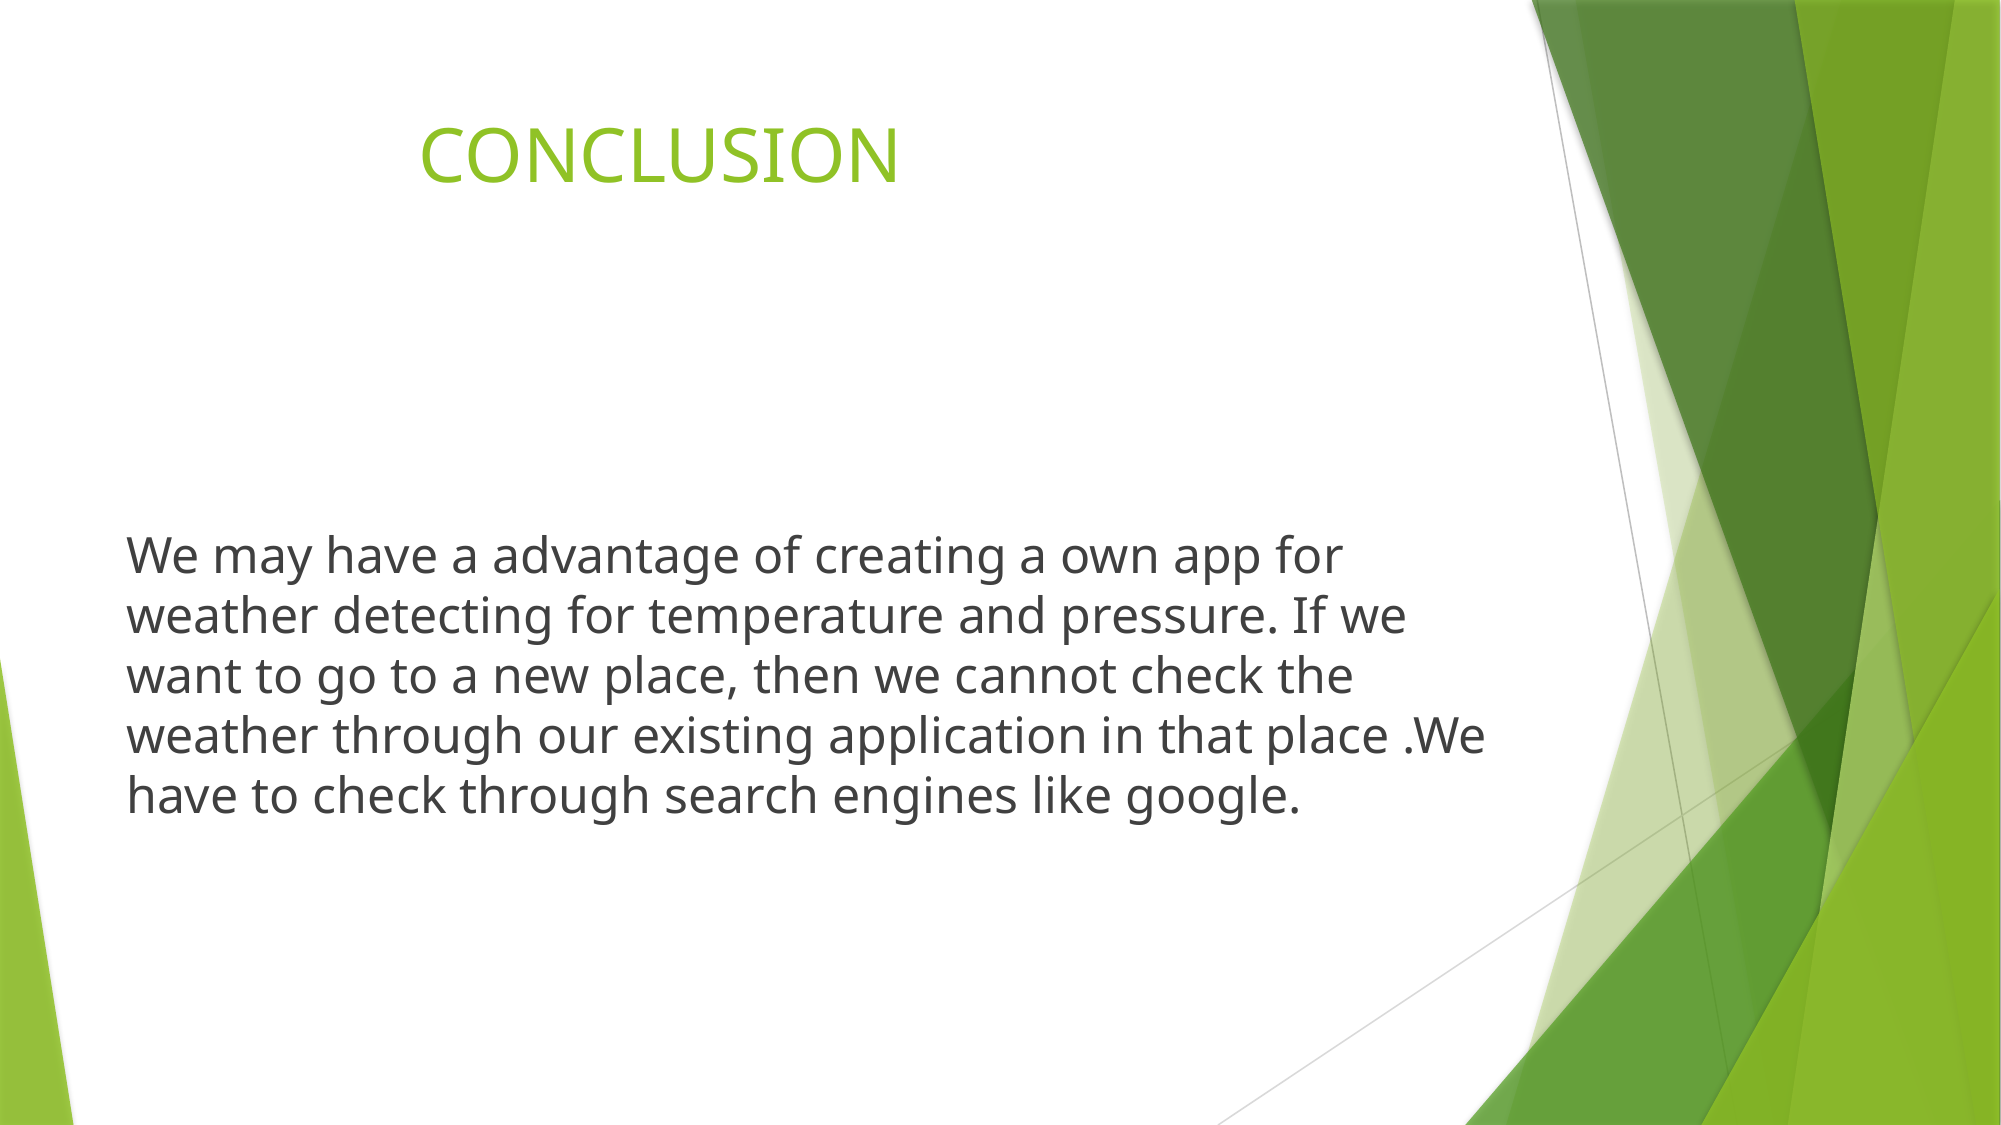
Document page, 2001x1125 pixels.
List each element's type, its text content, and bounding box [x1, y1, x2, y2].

list We may have a advantage of creating a own app for weather detecting for temperature and pressure. If we want to go to a new place, then we cannot check the weather through our existing application in that place .We have to check through search engines like google. [111, 354, 1522, 992]
title CONCLUSION [111, 99, 1522, 317]
